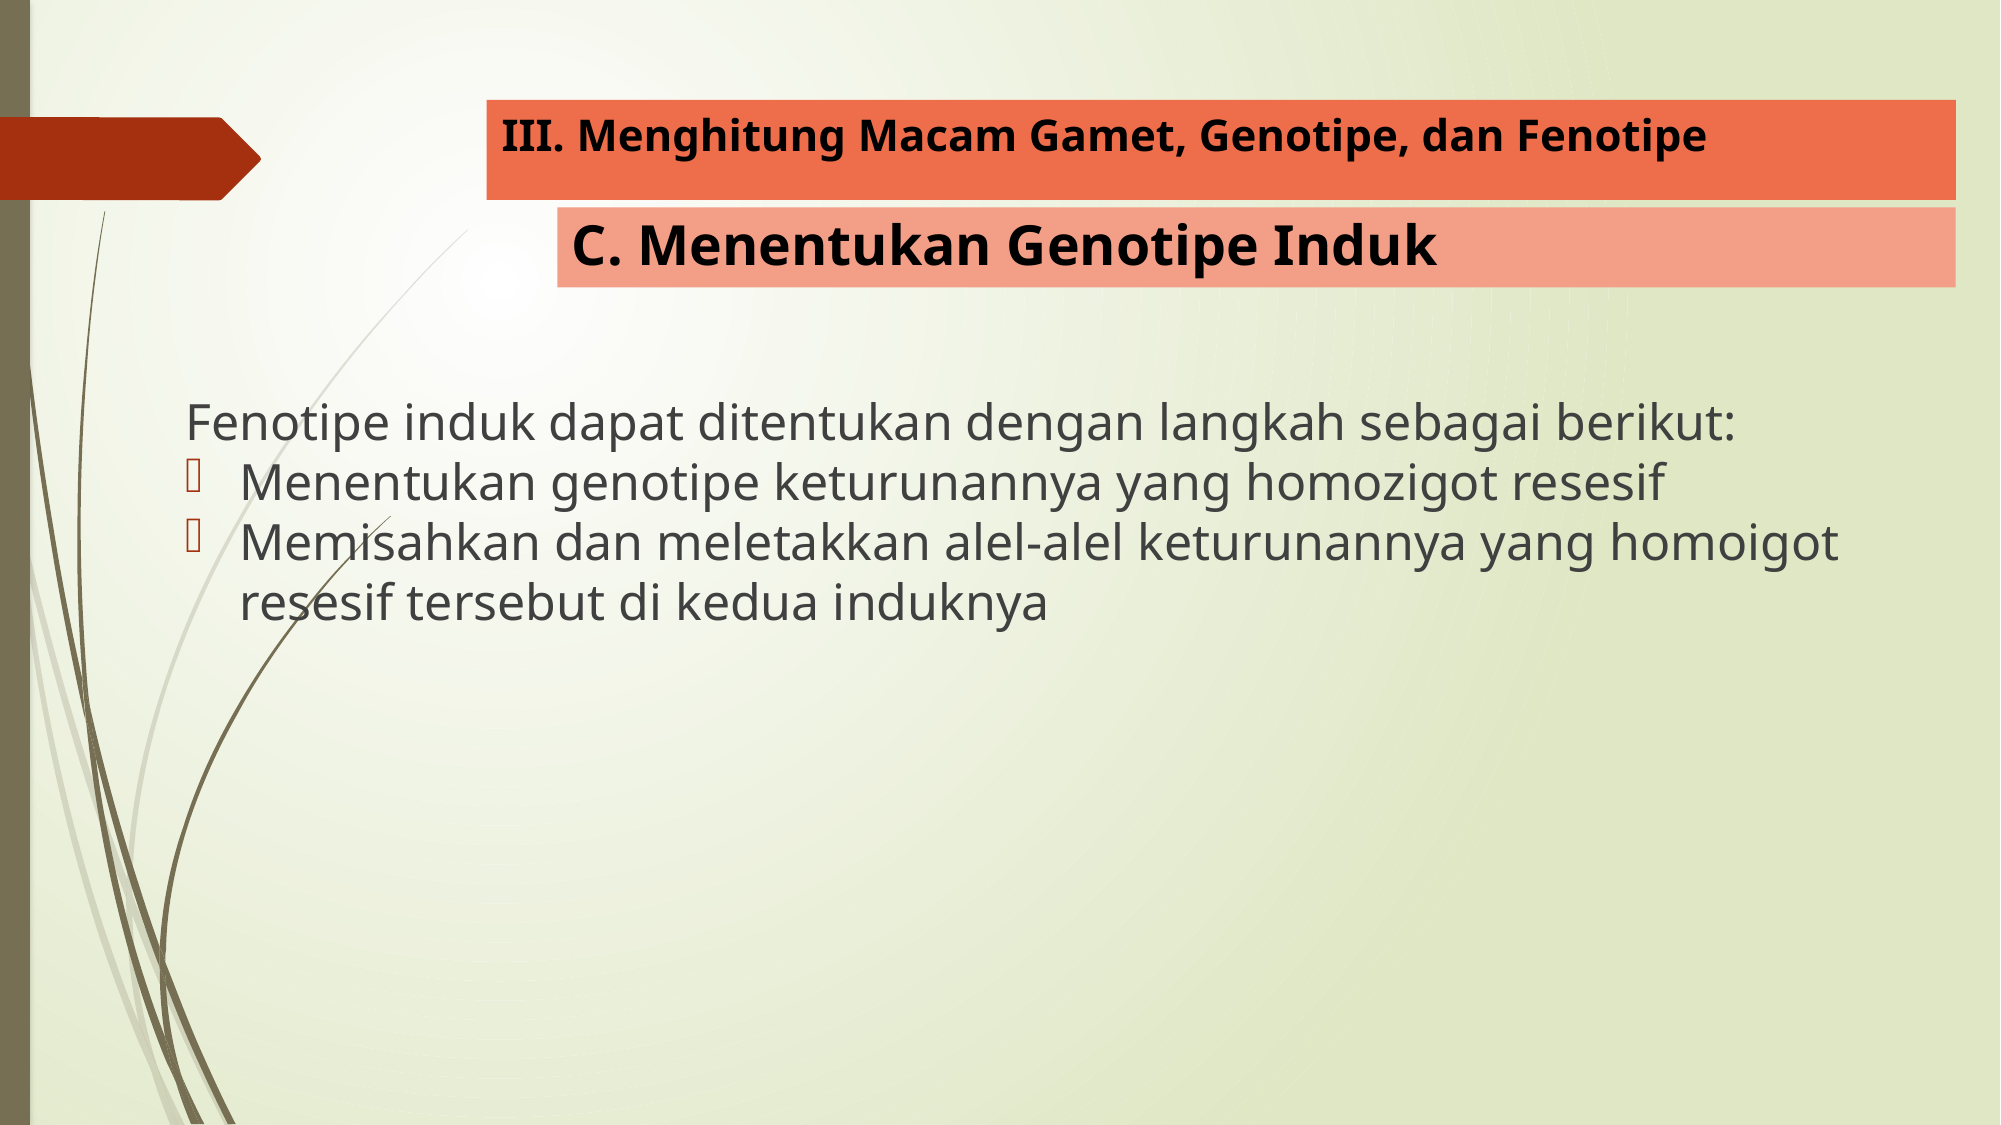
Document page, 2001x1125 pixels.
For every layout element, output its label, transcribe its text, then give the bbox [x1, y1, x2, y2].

title III. Menghitung Macam Gamet, Genotipe, dan Fenotipe [486, 99, 1956, 200]
text_box C. Menentukan Genotipe Induk [557, 207, 1956, 288]
list Fenotipe induk dapat ditentukan dengan langkah sebagai berikut: Menentukan genotipe keturunannya yang homozigot resesif Memisahkan dan meletakkan alel-alel keturunannya yang homoigot resesif tersebut di kedua induknya [170, 383, 1919, 643]
